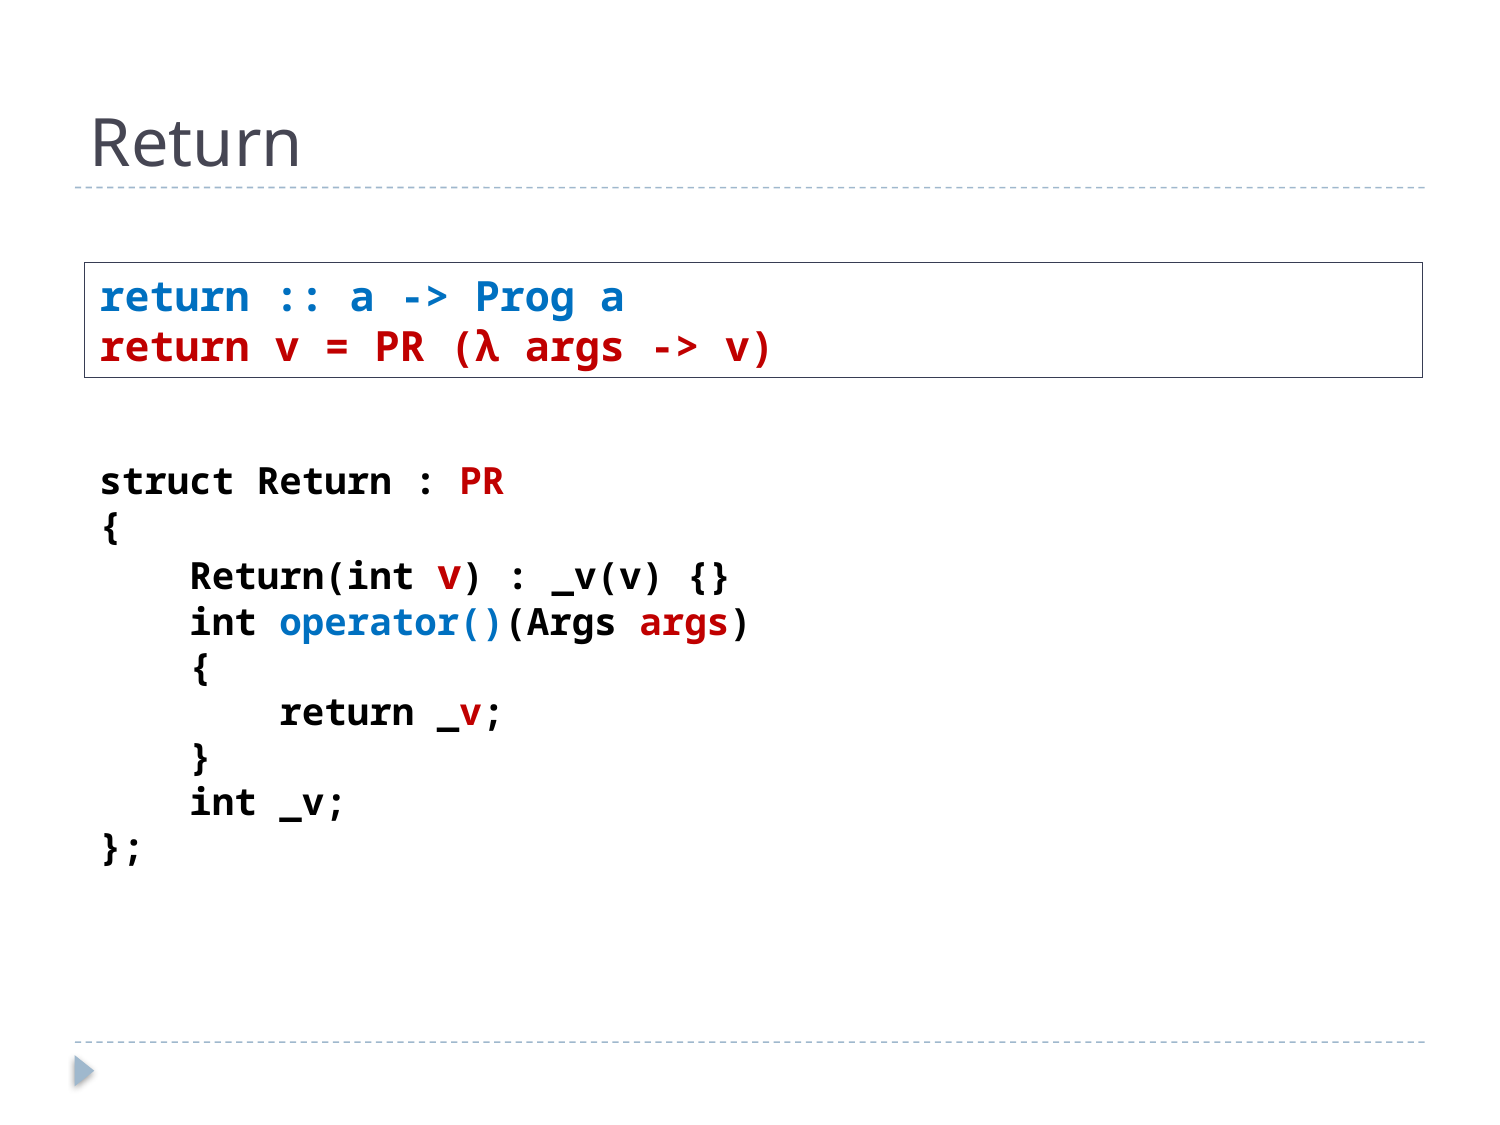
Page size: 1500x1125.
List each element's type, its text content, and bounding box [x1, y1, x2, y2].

title Return [75, 24, 1425, 188]
text_box struct Return : PR { Return(int v) : _v(v) {} int operator()(Args args) { return _v; } int _v; }; [84, 450, 1422, 875]
text_box return :: a -> Prog a return v = PR (λ args -> v) [84, 262, 1423, 378]
